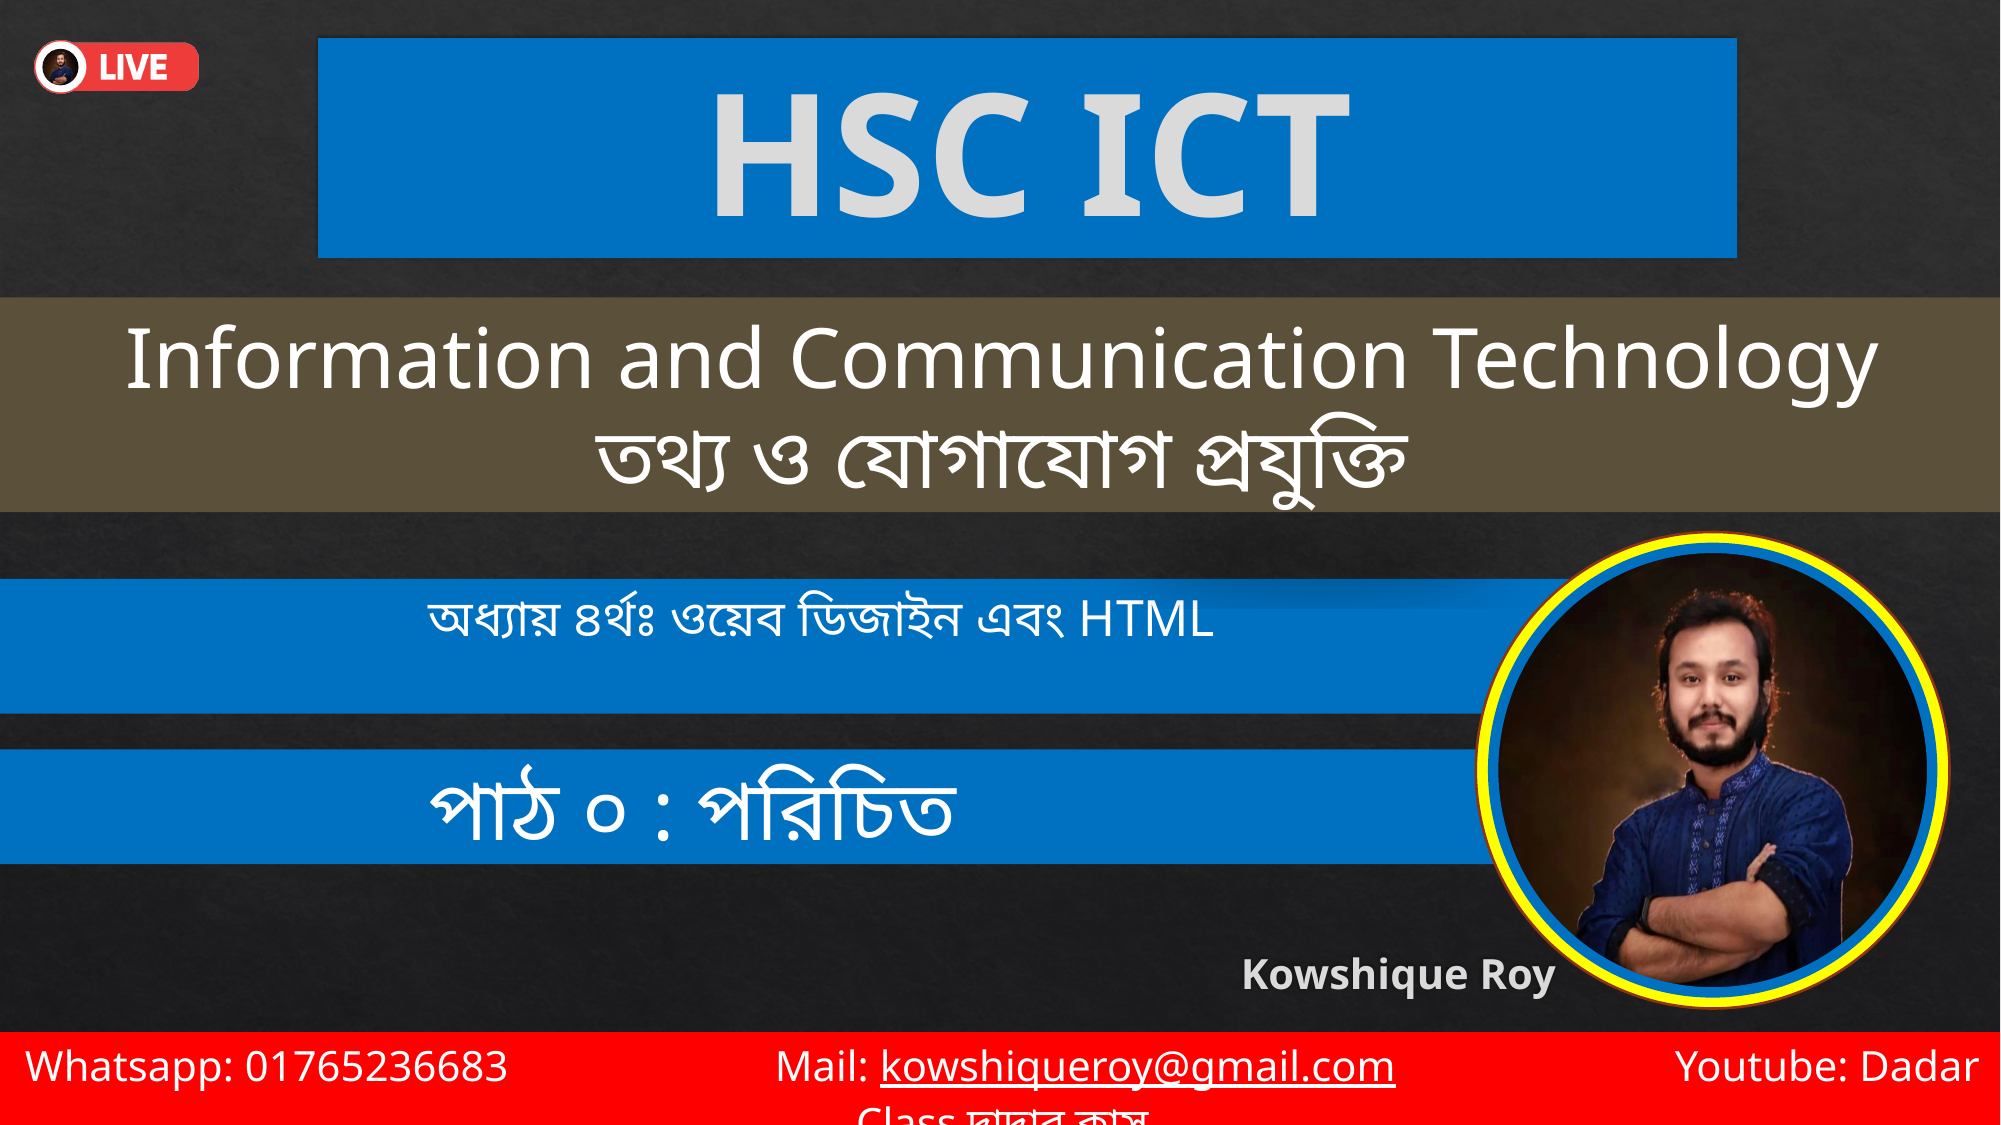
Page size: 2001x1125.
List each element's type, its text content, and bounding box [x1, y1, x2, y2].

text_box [25, 26, 206, 106]
text_box Information and Communication Technology তথ্য ও যোগাযোগ প্রযুক্তি [0, 297, 2000, 513]
title Kowshique Roy [1146, 889, 1651, 1006]
text_box [1474, 703, 1484, 838]
text_box HSC ICT [318, 38, 1738, 259]
text_box [1939, 695, 1951, 845]
text_box অধ্যায় ৪র্থঃ ওয়েব ডিজাইন এবং HTML [0, 578, 1484, 714]
text_box [1637, 530, 1789, 543]
text_box [1660, 1004, 1765, 1010]
text_box Whatsapp: 01765236683 Mail: kowshiqueroy@gmail.com Youtube: Dadar Class দাদার ক্লাস [0, 1032, 2000, 1125]
picture [1492, 547, 1933, 993]
text_box পাঠ ০ : পরিচিত [0, 749, 1484, 865]
